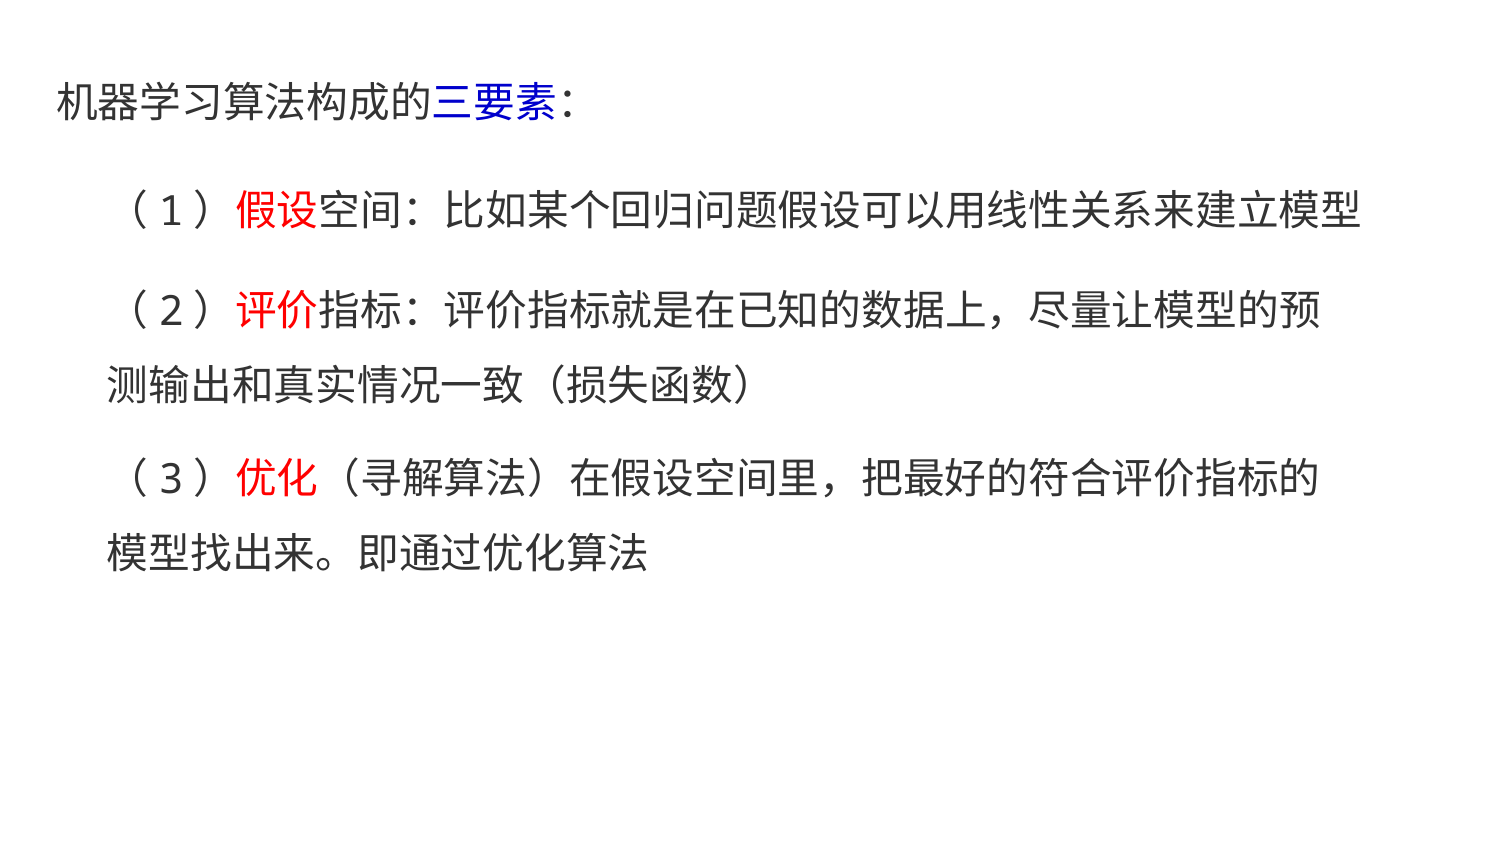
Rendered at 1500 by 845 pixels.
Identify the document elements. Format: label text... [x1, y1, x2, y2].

text_box （2）评价指标：评价指标就是在已知的数据上，尽量让模型的预测输出和真实情况一致（损失函数） [92, 251, 1345, 416]
text_box （3）优化（寻解算法）在假设空间里，把最好的符合评价指标的模型找出来。即通过优化算法 [92, 419, 1356, 584]
text_box （1）假设空间：比如某个回归问题假设可以用线性关系来建立模型 [92, 151, 1380, 242]
text_box 机器学习算法构成的三要素： [41, 43, 1353, 134]
